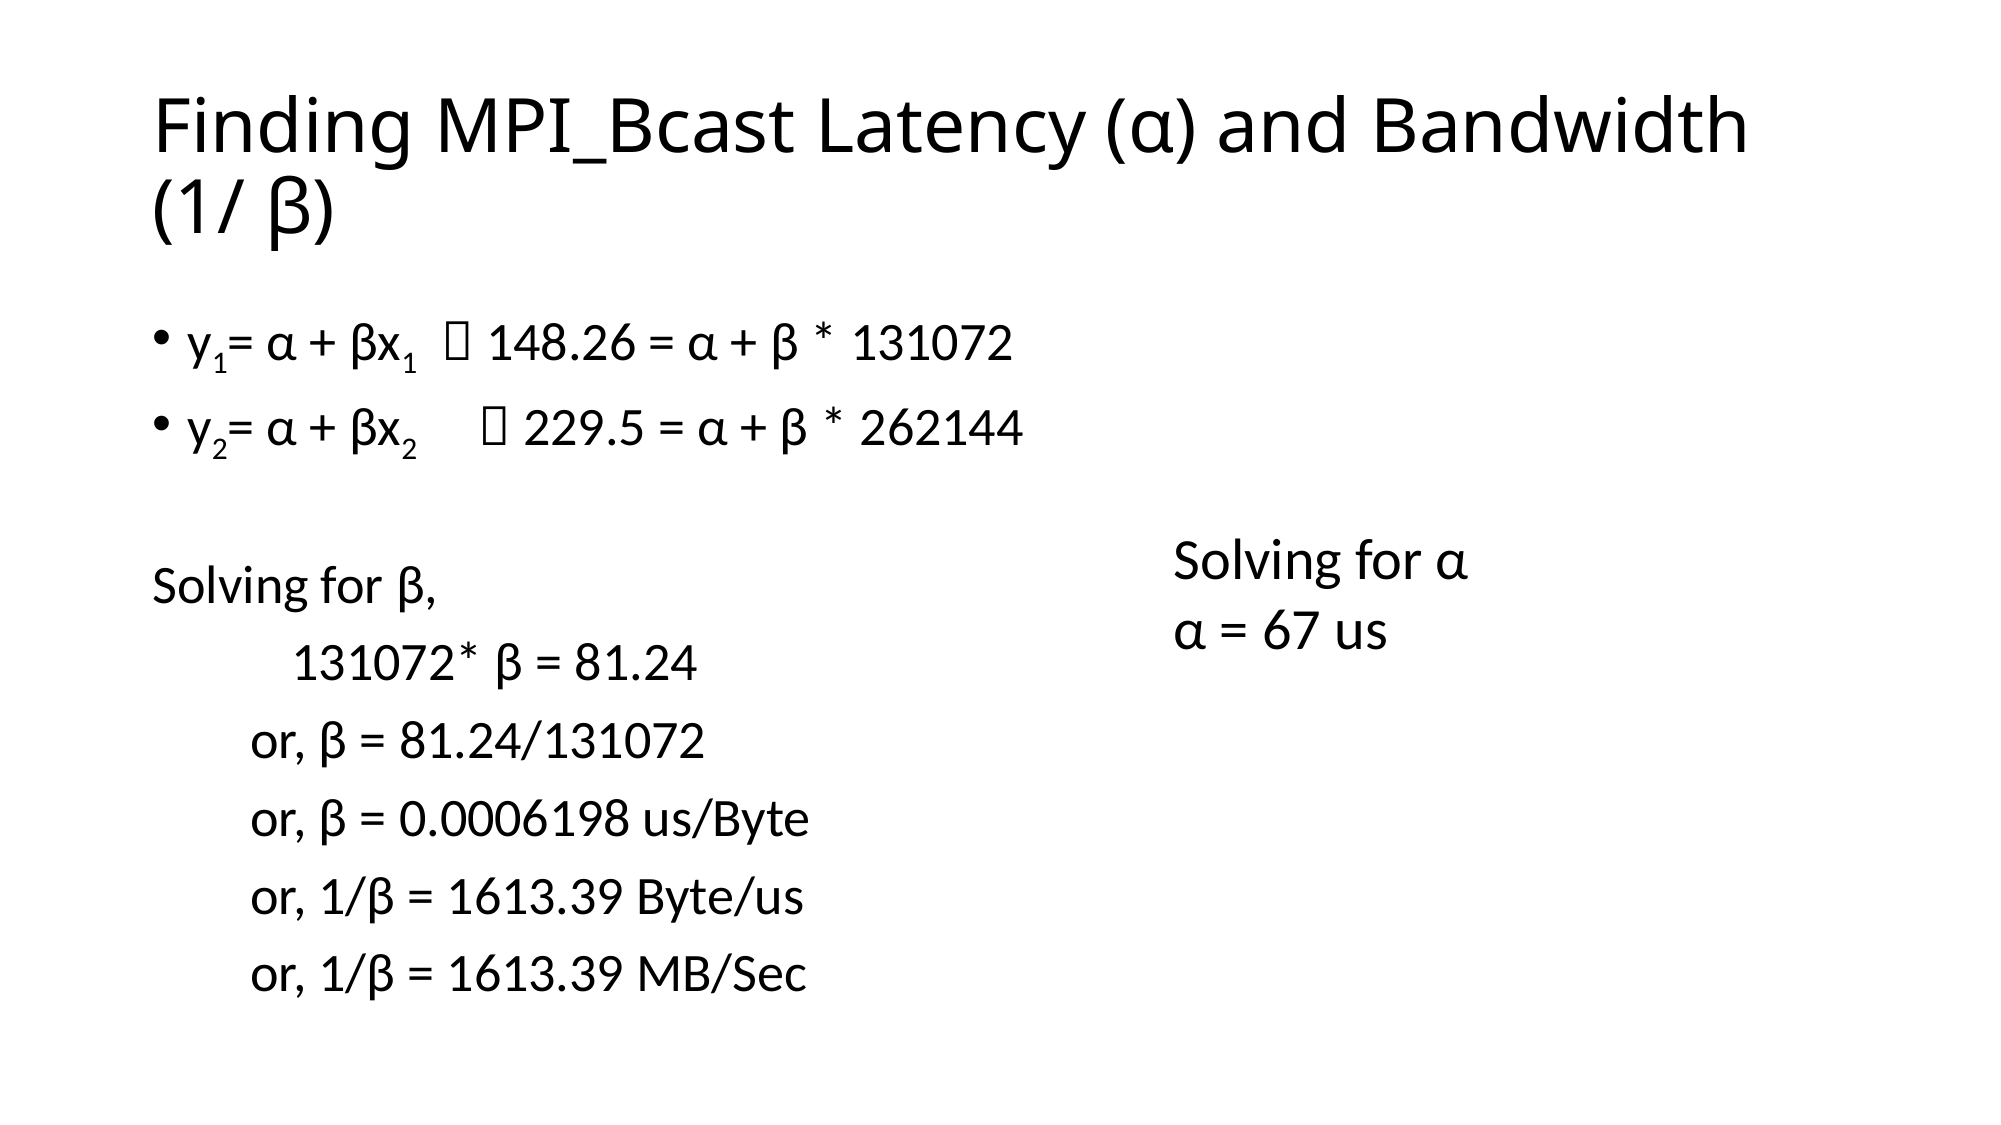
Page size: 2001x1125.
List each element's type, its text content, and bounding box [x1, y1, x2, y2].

list y1= α + βx1  148.26 = α + β * 131072 y2= α + βx2  229.5 = α + β * 262144 Solving for β, 131072* β = 81.24 or, β = 81.24/131072 or, β = 0.0006198 us/Byte or, 1/β = 1613.39 Byte/us or, 1/β = 1613.39 MB/Sec [137, 299, 1160, 1014]
title Finding MPI_Bcast Latency (α) and Bandwidth (1/ β) [137, 59, 1863, 278]
text_box Solving for α α = 67 us [1159, 513, 1833, 669]
